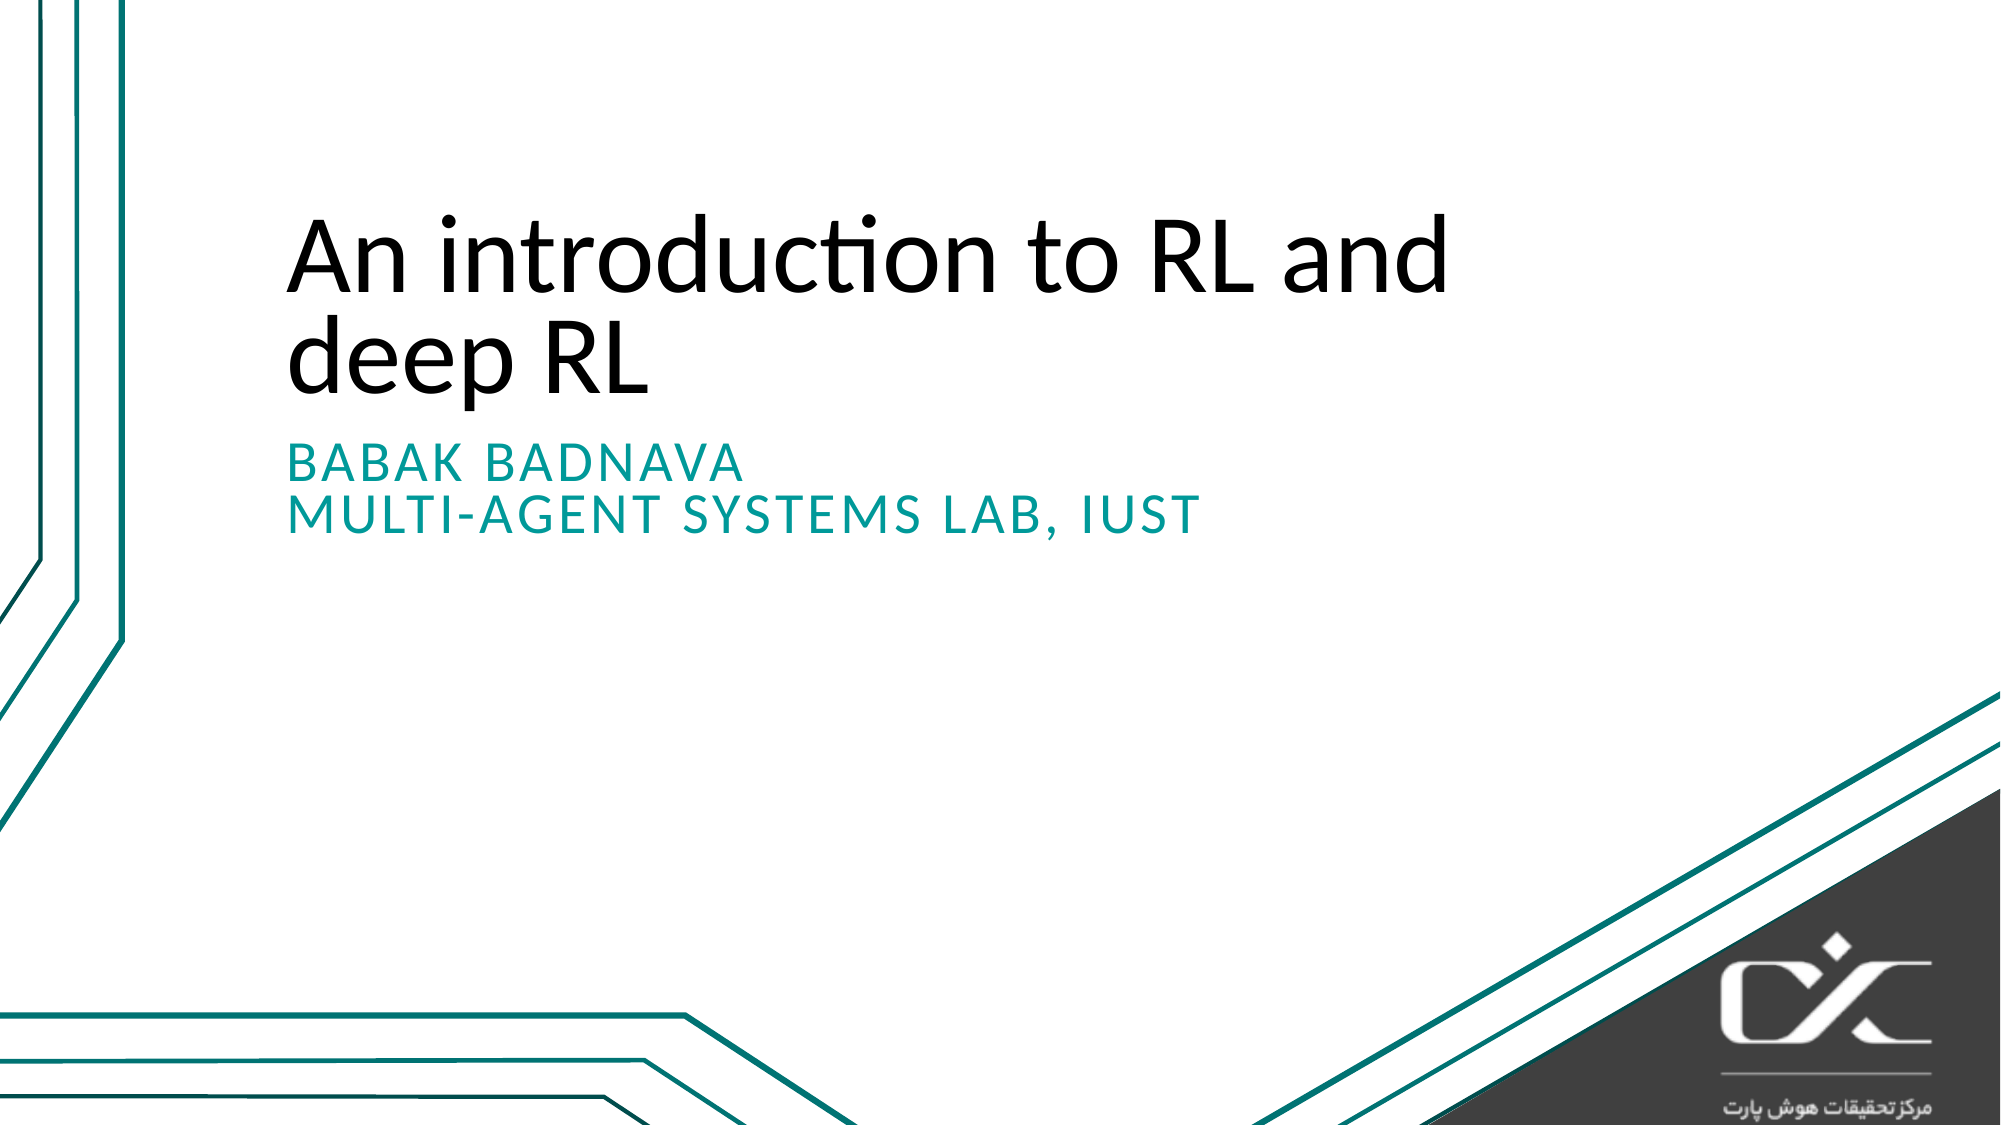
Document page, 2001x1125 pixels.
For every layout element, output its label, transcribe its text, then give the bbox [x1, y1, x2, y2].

title An introduction to RL and deep RL [266, 95, 1700, 424]
picture [1622, 904, 2001, 1125]
subtitle Babak Badnava Multi-agent systems lab, IUST [266, 429, 1700, 717]
